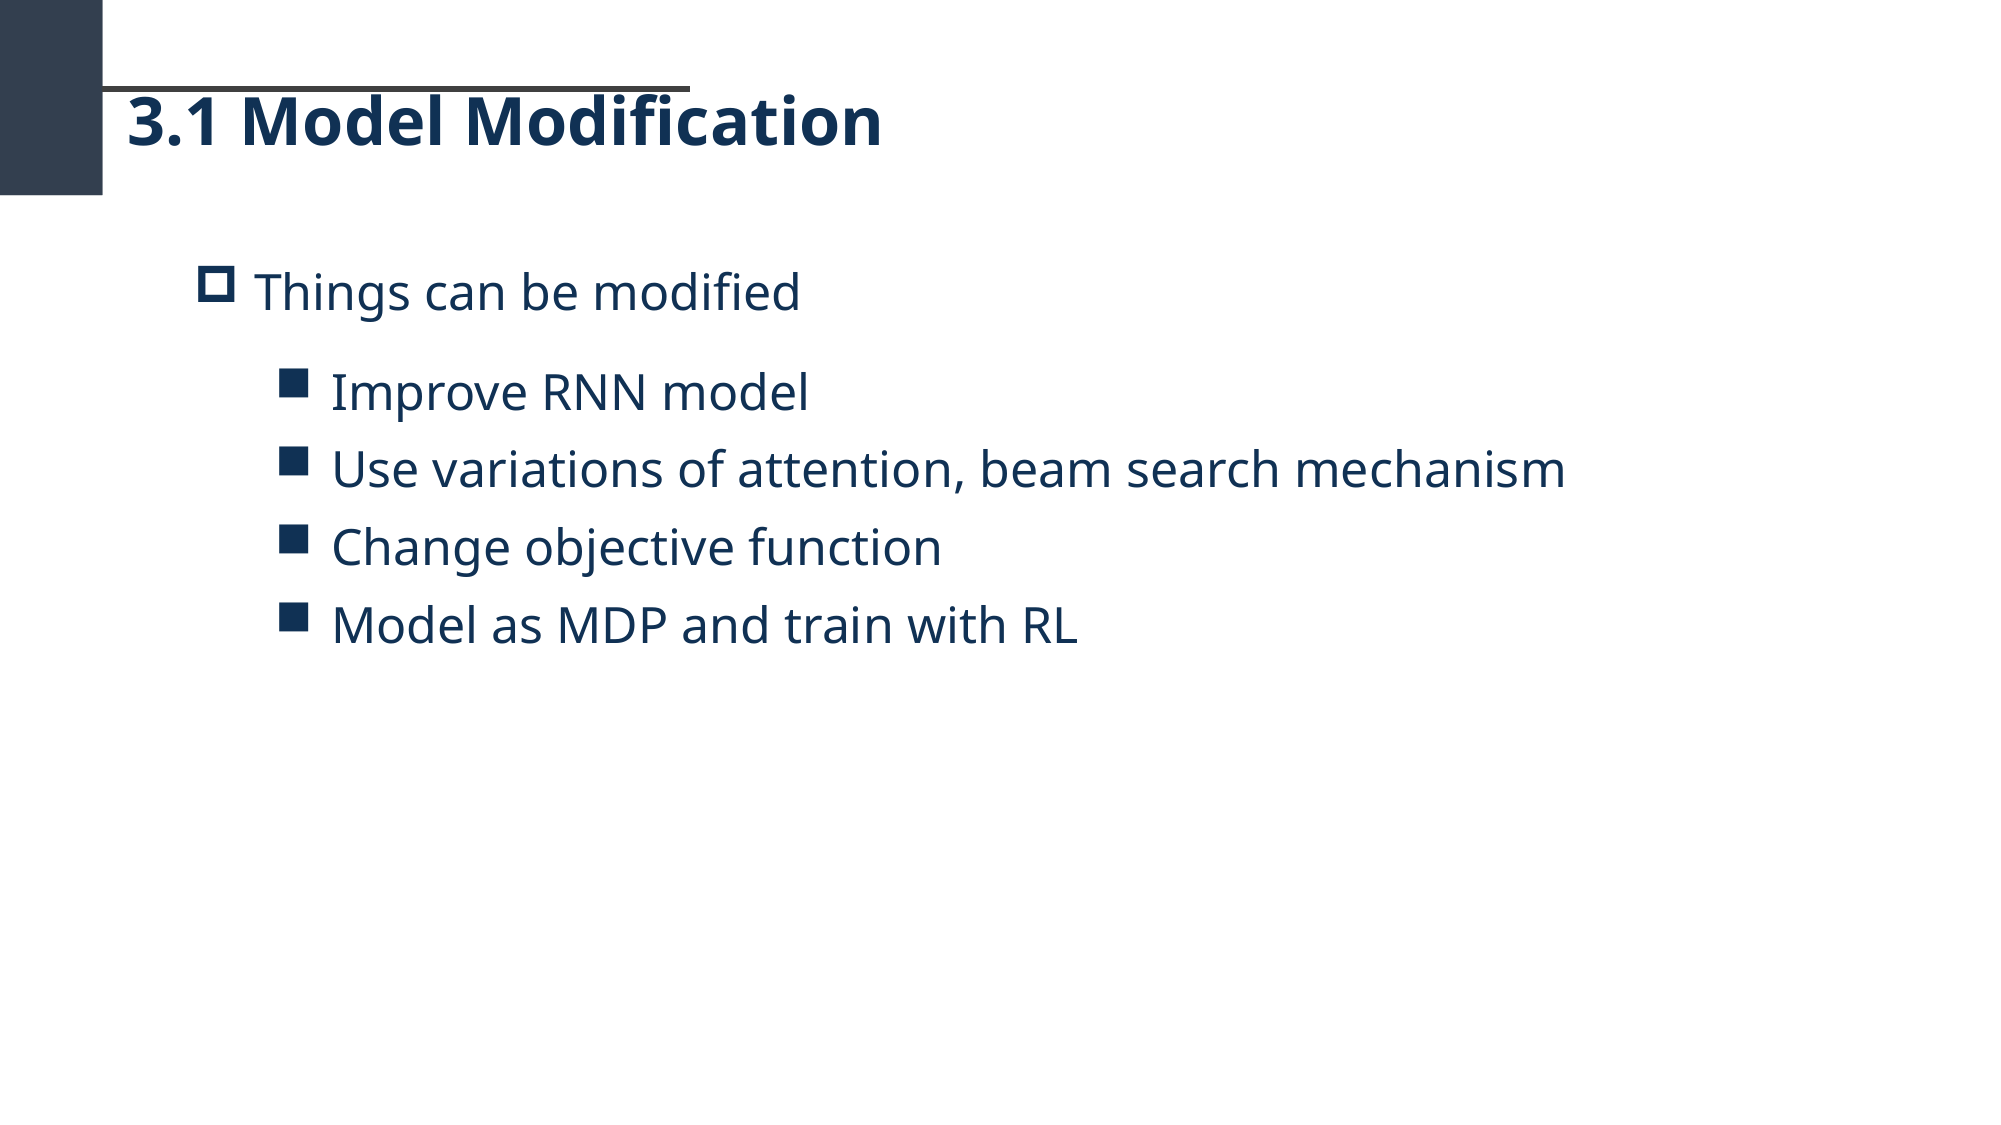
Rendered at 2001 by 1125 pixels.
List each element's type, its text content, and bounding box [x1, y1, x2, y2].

text_box Things can be modified [179, 235, 818, 328]
text_box [0, 0, 103, 196]
text_box 3.1 Model Modification [112, 71, 900, 166]
text_box Improve RNN model Use variations of attention, beam search mechanism Change objective function Model as MDP and train with RL [260, 334, 1583, 662]
